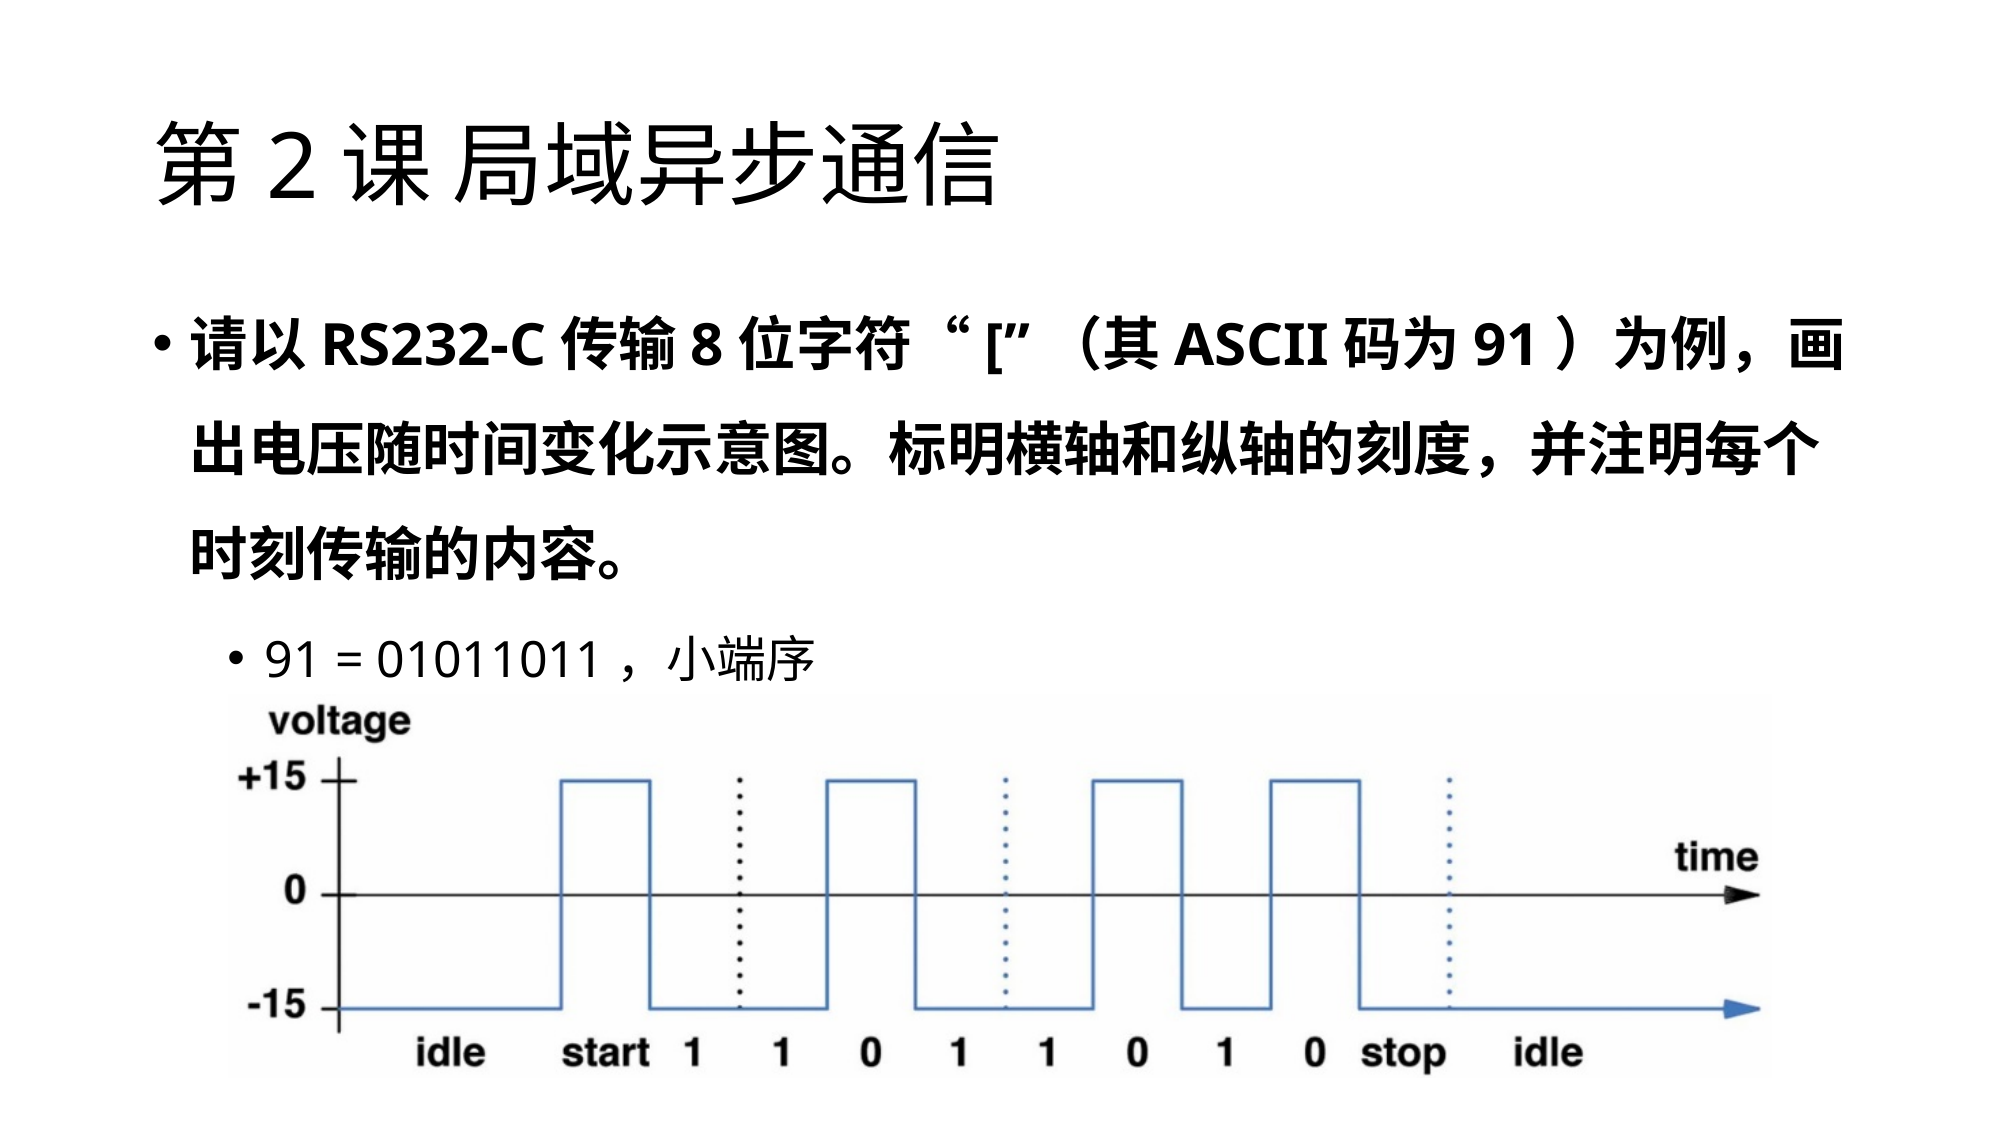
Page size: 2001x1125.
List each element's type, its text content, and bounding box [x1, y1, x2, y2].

picture [228, 694, 1772, 1078]
title 第2课 局域异步通信 [137, 59, 1863, 265]
list 请以RS232-C传输8位字符“[”（其ASCII码为91）为例，画出电压随时间变化示意图。标明横轴和纵轴的刻度，并注明每个时刻传输的内容。 91 = 01011011，小端序 [137, 265, 1863, 1064]
